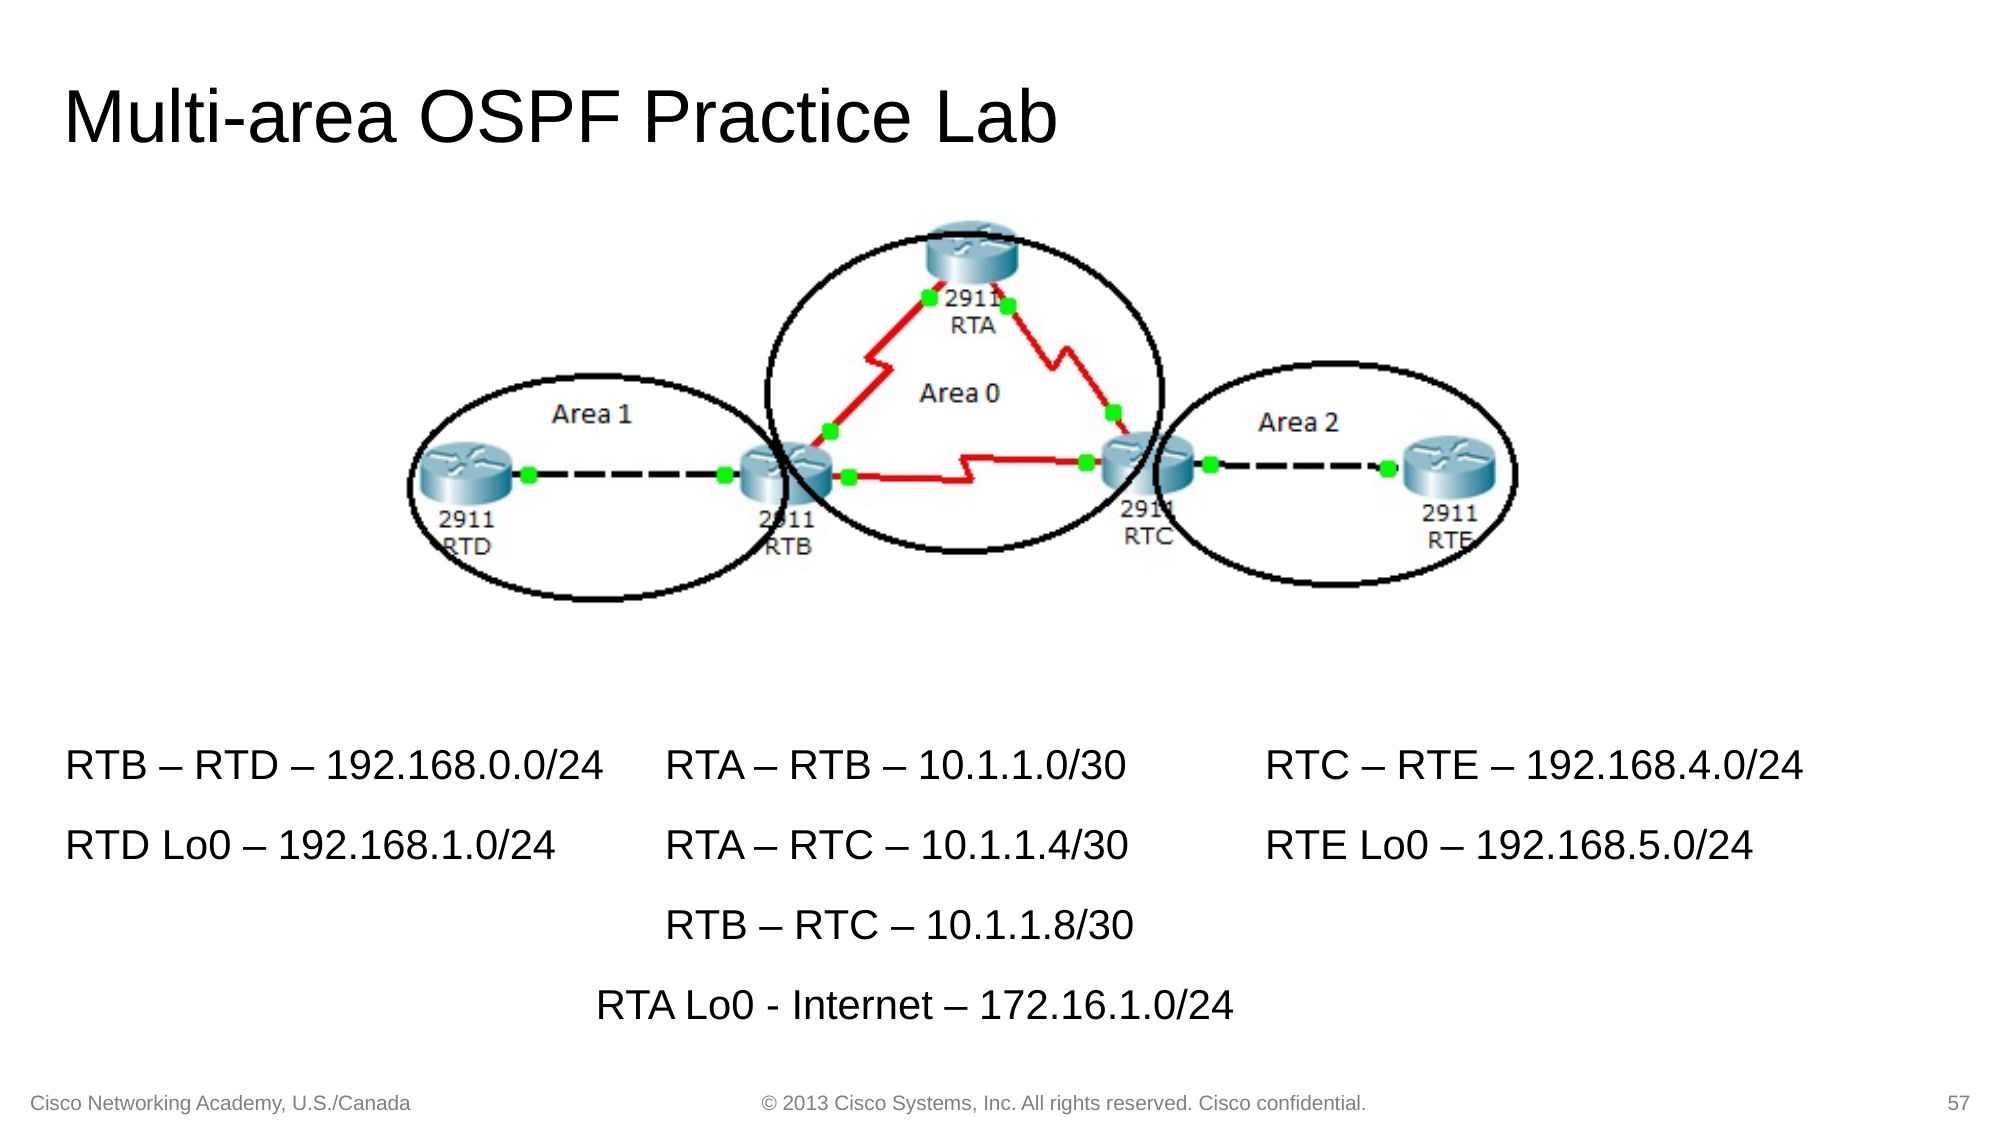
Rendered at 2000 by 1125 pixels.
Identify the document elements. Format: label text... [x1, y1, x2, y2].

picture [362, 190, 1554, 649]
list RTB – RTD – 192.168.0.0/24 RTA – RTB – 10.1.1.0/30 RTC – RTE – 192.168.4.0/24 RTD Lo0 – 192.168.1.0/24 RTA – RTC – 10.1.1.4/30 RTE Lo0 – 192.168.5.0/24 RTB – RTC – 10.1.1.8/30 RTA Lo0 - Internet – 172.16.1.0/24 [50, 730, 1895, 1035]
title Multi-area OSPF Practice Lab [50, 27, 1929, 165]
